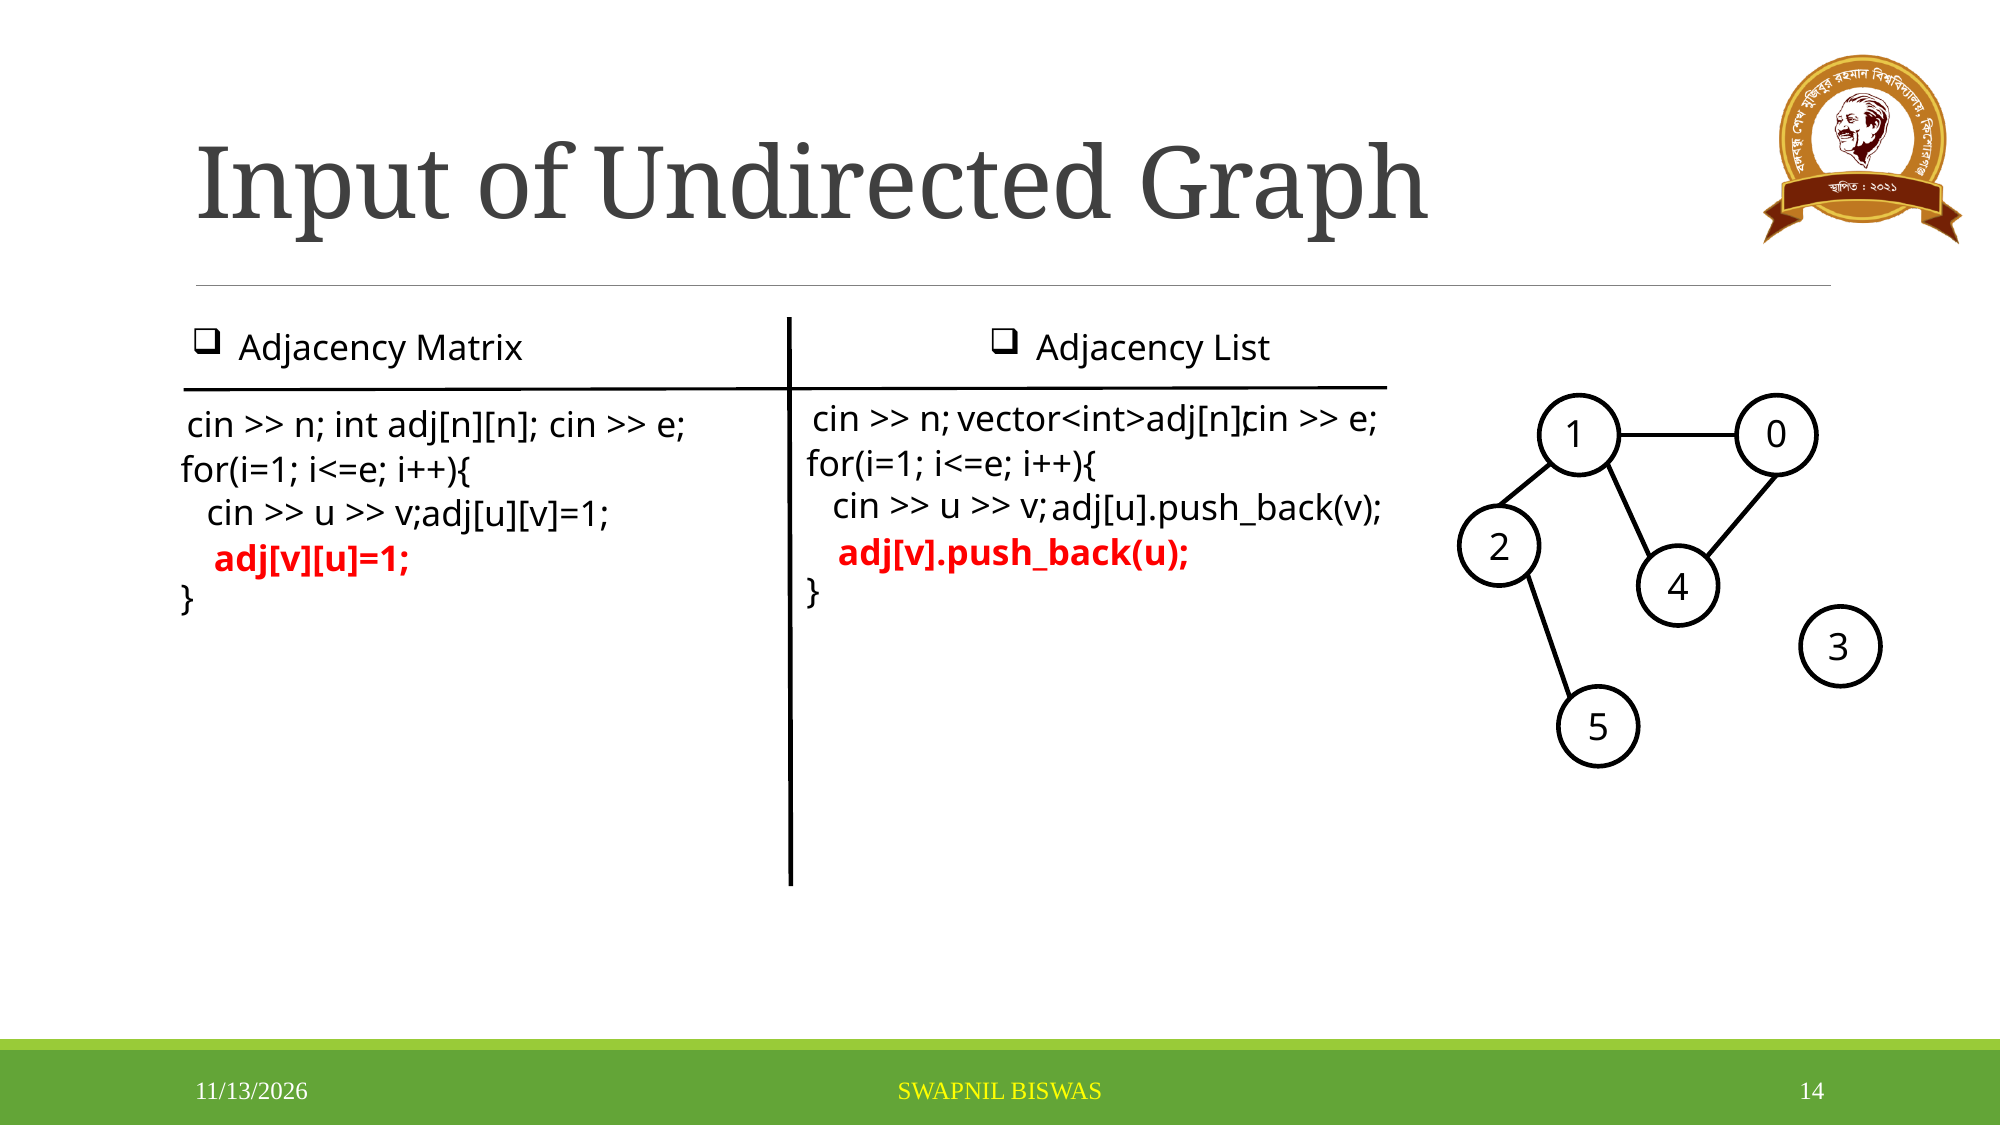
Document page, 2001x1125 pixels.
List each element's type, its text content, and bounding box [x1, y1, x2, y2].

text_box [788, 316, 792, 384]
footer SWAPNIL BISWAS [604, 1059, 1396, 1120]
text_box [1554, 393, 1621, 477]
text_box adj[v][u]=1; [199, 528, 425, 586]
text_box [1799, 605, 1882, 688]
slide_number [180, 1059, 586, 1120]
text_box [1557, 685, 1640, 768]
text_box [183, 387, 1388, 391]
title Input of Undirected Graph [180, 8, 1830, 247]
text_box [1526, 573, 1571, 699]
text_box adj[u][v]=1; [406, 484, 625, 542]
text_box Adjacency List [974, 317, 1286, 375]
text_box [1457, 504, 1525, 587]
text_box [1498, 462, 1552, 507]
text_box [1606, 462, 1651, 558]
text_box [788, 399, 792, 887]
text_box cin >> e; [554, 399, 701, 453]
text_box [1526, 515, 1541, 573]
text_box cin >> u >> v; [817, 476, 1063, 534]
picture [1830, 51, 1966, 247]
text_box 0 [1750, 402, 1803, 463]
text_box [1705, 474, 1778, 558]
text_box 4 [1652, 555, 1704, 615]
text_box [1636, 562, 1720, 627]
text_box [1735, 403, 1818, 476]
text_box vector<int>adj[n]; [942, 399, 1267, 446]
text_box 5 [1572, 695, 1624, 756]
text_box int adj[n][n]; [319, 399, 554, 453]
text_box Adjacency Matrix [176, 317, 538, 375]
text_box [1659, 544, 1703, 555]
text_box 3 [1813, 616, 1865, 676]
text_box [1751, 393, 1802, 402]
slide_number 14 [1624, 1059, 1840, 1120]
text_box 2 [1474, 515, 1526, 575]
text_box cin >> e; [1267, 398, 1393, 446]
text_box [1537, 406, 1549, 459]
text_box cin >> n; [171, 395, 319, 439]
text_box cin >> u >> v; [191, 482, 438, 540]
text_box cin >> n; [799, 399, 942, 433]
text_box adj[u].push_back(v); [1036, 477, 1398, 535]
text_box for(i=1; i<=e; i++){ } [165, 439, 486, 625]
text_box 1 [1549, 402, 1601, 463]
text_box adj[v].push_back(u); [823, 522, 1204, 581]
text_box for(i=1; i<=e; i++){ } [799, 433, 1112, 619]
